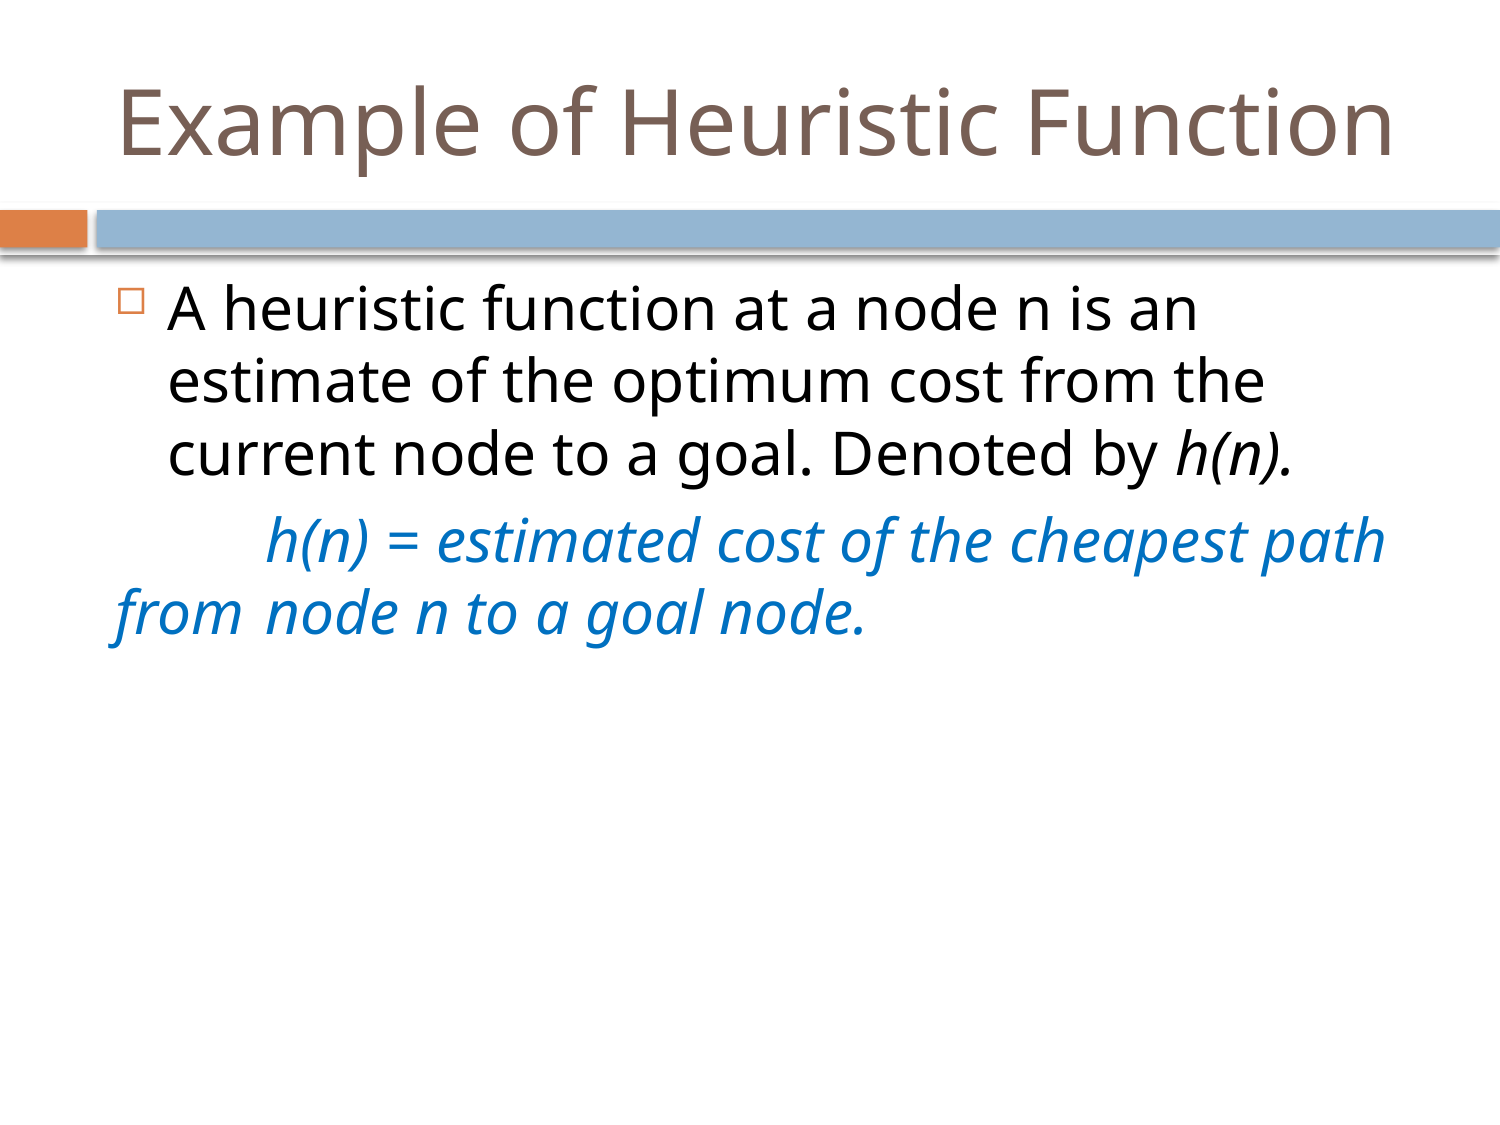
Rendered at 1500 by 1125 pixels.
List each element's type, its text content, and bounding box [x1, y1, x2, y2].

list A heuristic function at a node n is an estimate of the optimum cost from the current node to a goal. Denoted by h(n). h(n) = estimated cost of the cheapest path from node n to a goal node. [100, 262, 1438, 1000]
title Example of Heuristic Function [100, 37, 1438, 200]
